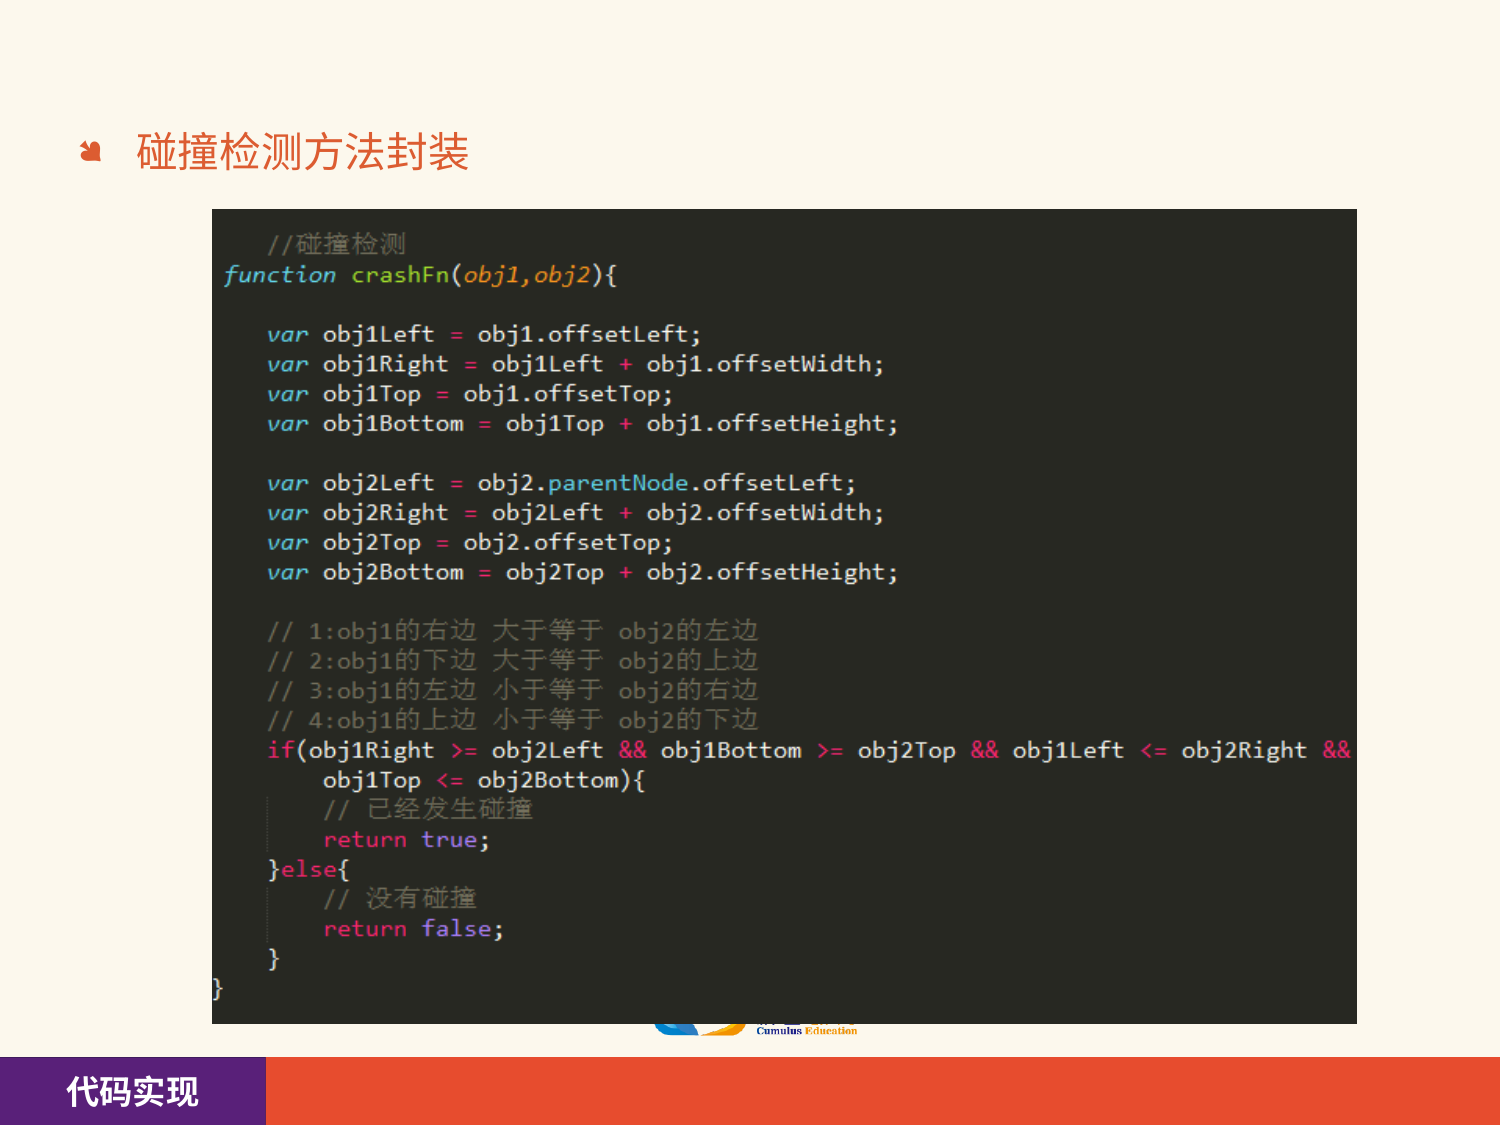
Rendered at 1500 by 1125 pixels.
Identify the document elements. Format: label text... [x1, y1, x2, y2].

list 碰撞检测方法封装 [69, 92, 1431, 809]
picture [212, 209, 1357, 1044]
